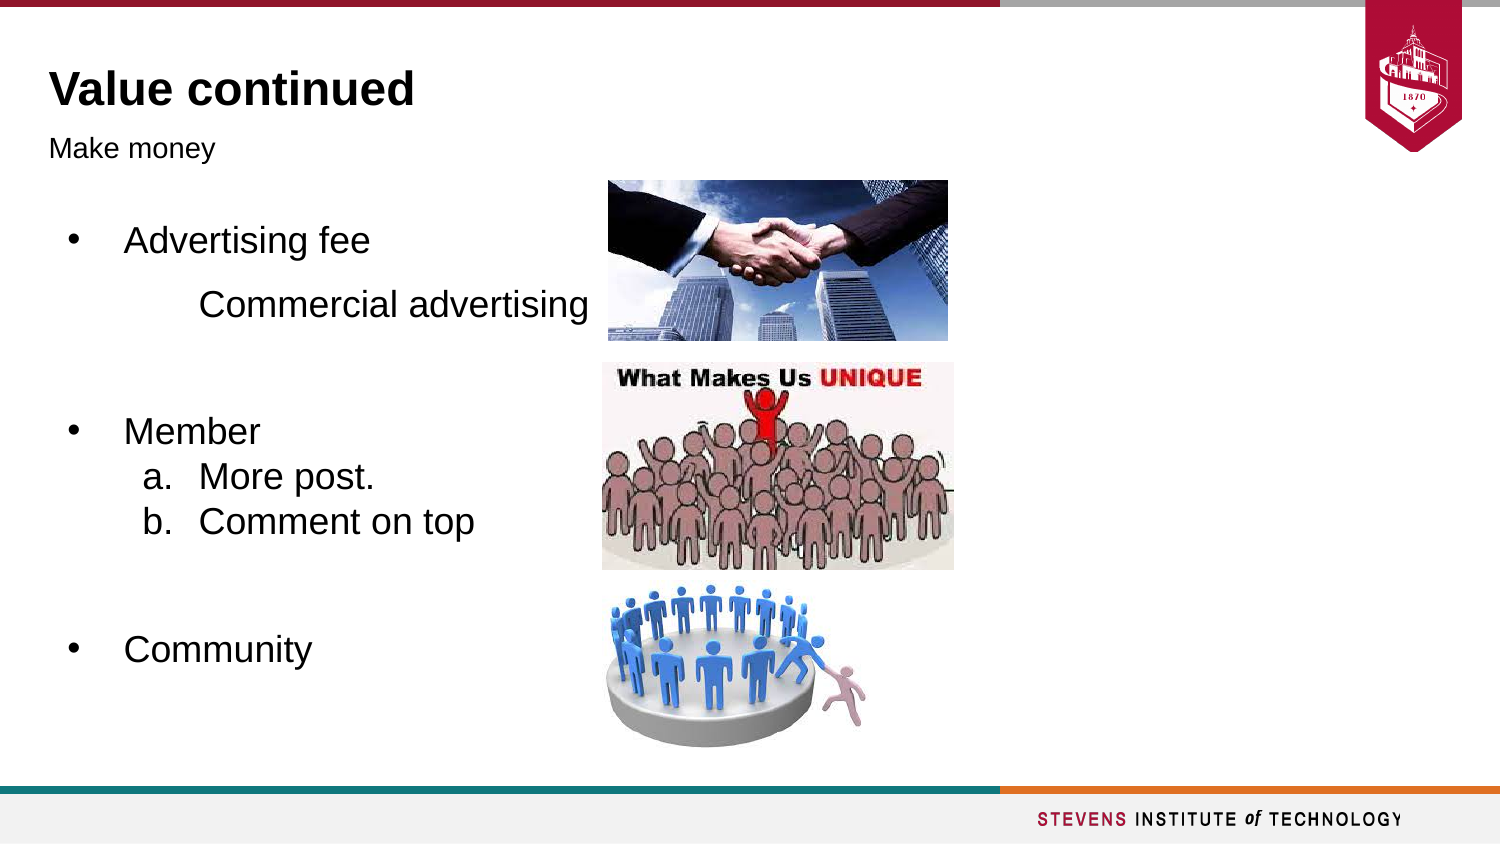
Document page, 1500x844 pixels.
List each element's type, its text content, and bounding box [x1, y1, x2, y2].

title Value continued [37, 51, 1236, 118]
list Advertising fee Commercial advertising Member More post. Comment on top Community [37, 210, 1463, 750]
picture [608, 180, 948, 341]
picture [1038, 810, 1400, 826]
picture [601, 362, 954, 570]
picture [601, 579, 869, 750]
picture [1365, 0, 1462, 152]
list Make money [37, 123, 1239, 174]
